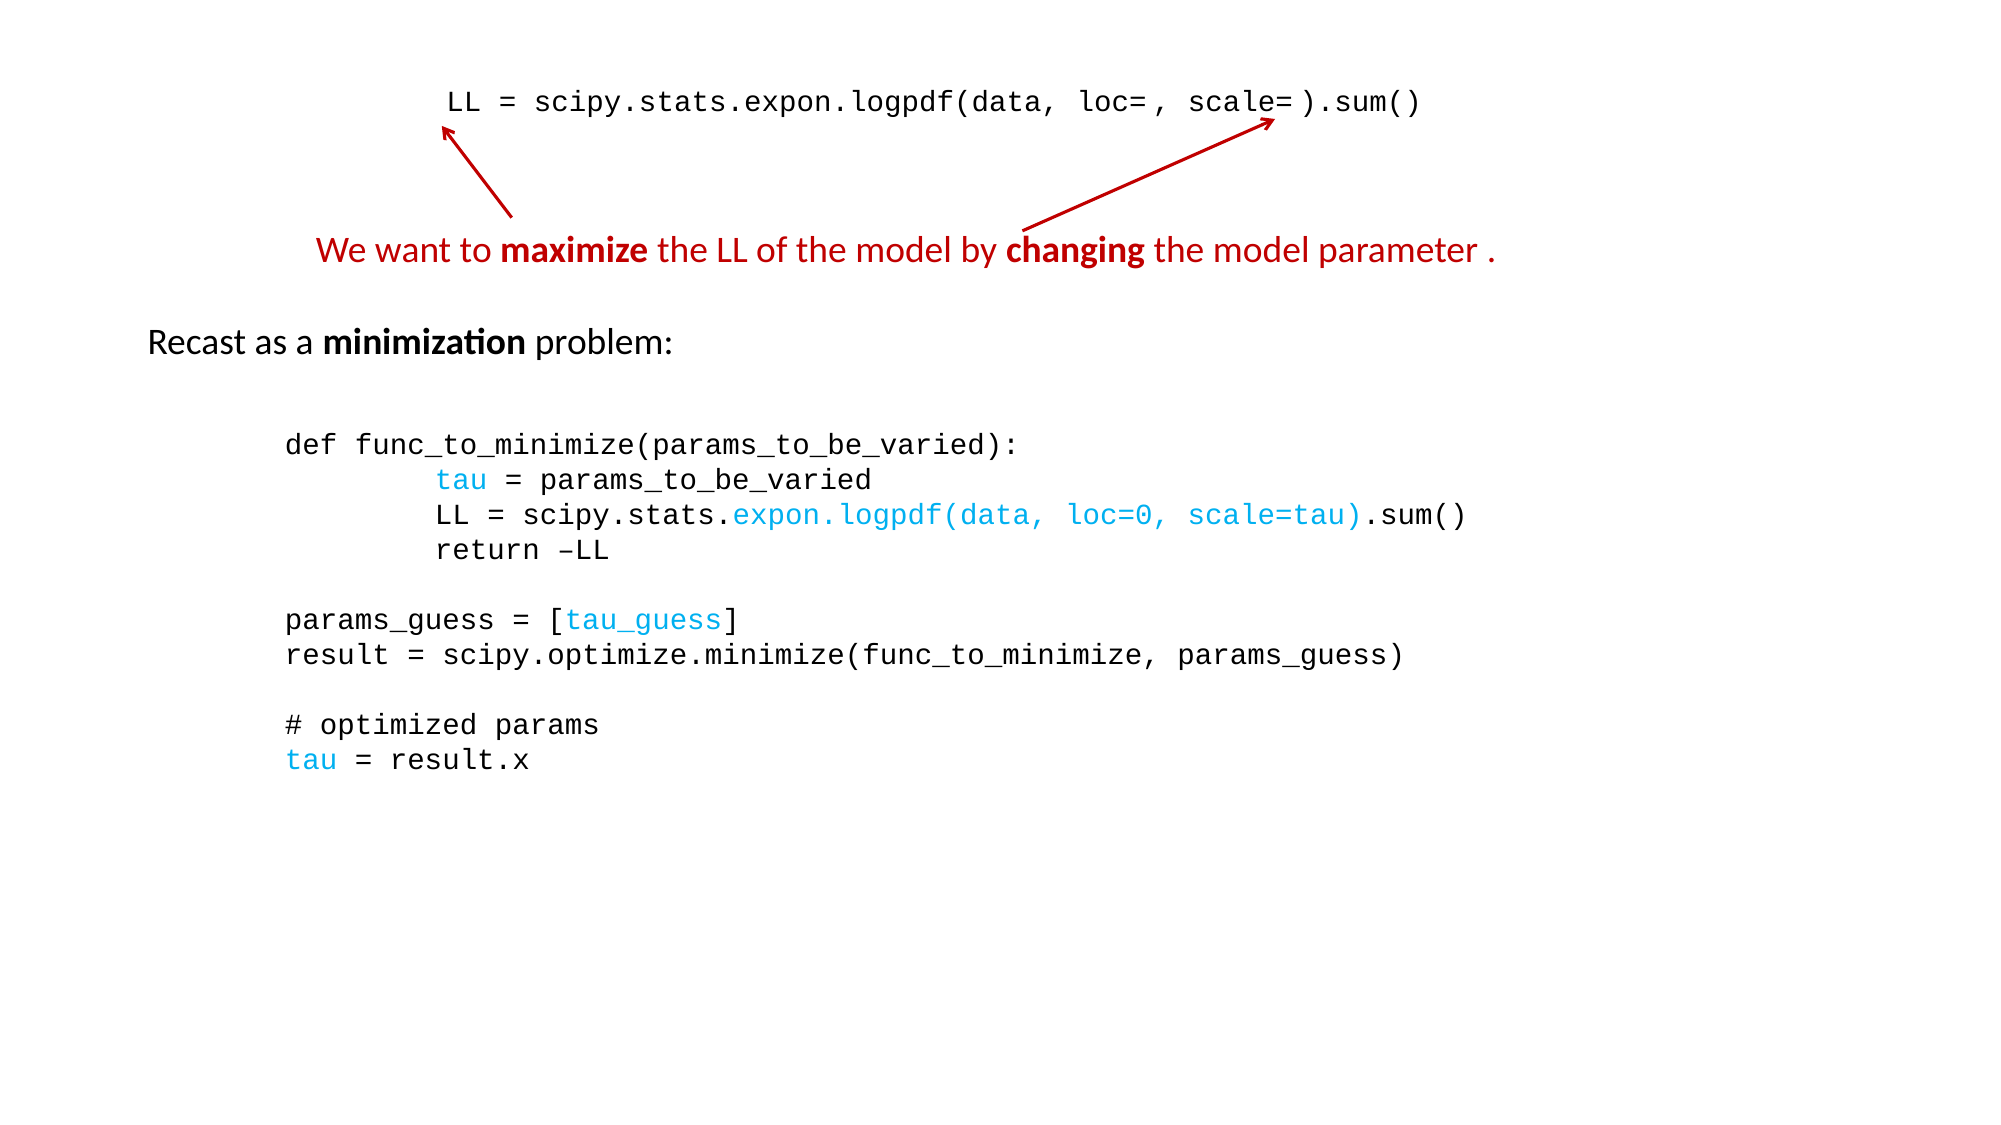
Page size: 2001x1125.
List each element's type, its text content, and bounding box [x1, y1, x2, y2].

text_box Recast as a minimization problem: [132, 309, 689, 370]
text_box def func_to_minimize(params_to_be_varied): tau = params_to_be_varied LL = scipy.stats.expon.logpdf(data, loc=0, scale=tau).sum() return –LL params_guess = [tau_guess] result = scipy.optimize.minimize(func_to_minimize, params_guess) # optimized params tau = result.x [270, 418, 1483, 783]
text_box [1022, 118, 1276, 231]
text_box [441, 125, 512, 218]
